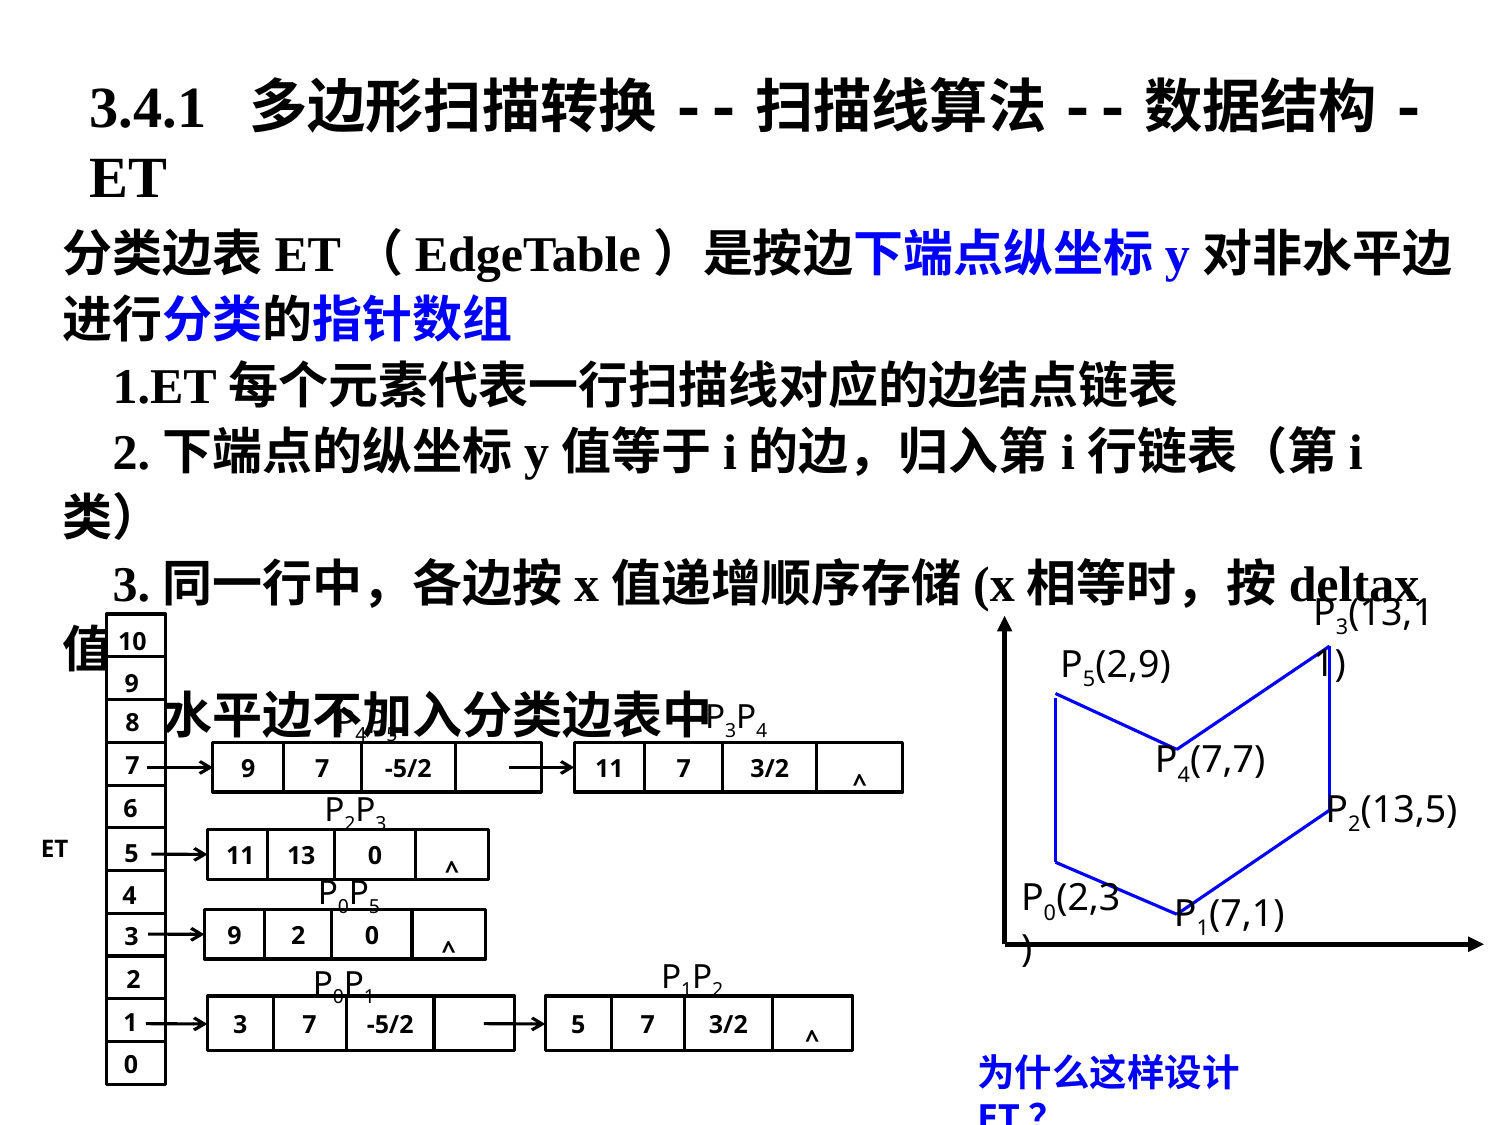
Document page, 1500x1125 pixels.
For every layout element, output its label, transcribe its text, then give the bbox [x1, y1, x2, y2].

text_box 分类边表ET（EdgeTable）是按边下端点纵坐标y对非水平边进行分类的指针数组 1.ET每个元素代表一行扫描线对应的边结点链表 2.下端点的纵坐标y值等于i的边，归入第i行链表（第i类） 3.同一行中，各边按x值递增顺序存储(x相等时，按deltax值) 4.水平边不加入分类边表中 [47, 207, 1469, 751]
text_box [25, 613, 904, 1088]
text_box 3.4.1 多边形扫描转换--扫描线算法--数据结构-ET [74, 45, 1483, 233]
text_box 为什么这样设计ET？ [962, 1041, 1330, 1125]
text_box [1004, 580, 1485, 948]
